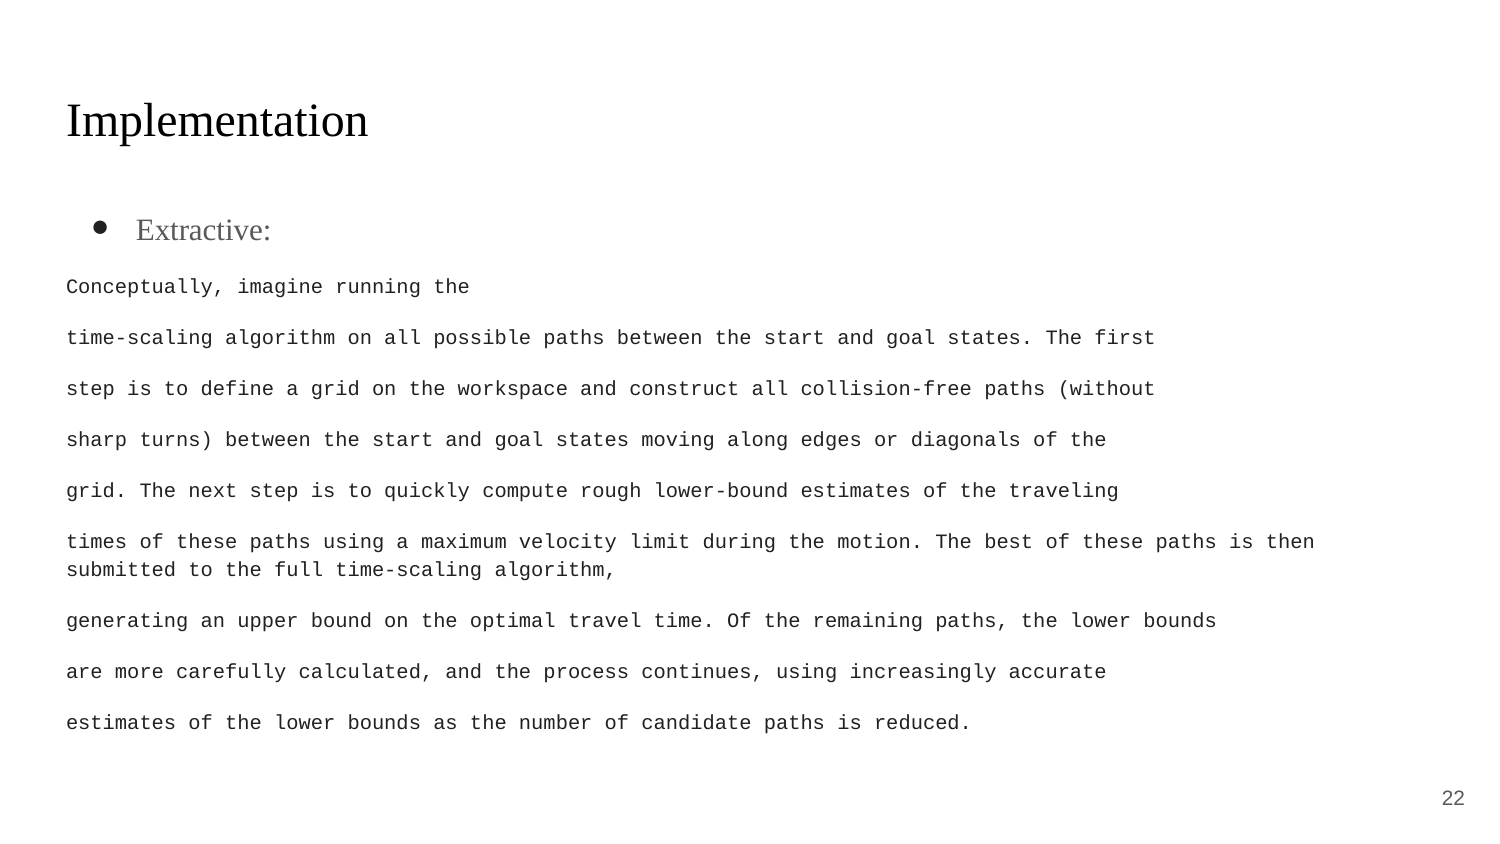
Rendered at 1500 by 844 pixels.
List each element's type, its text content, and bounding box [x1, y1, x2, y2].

list Extractive: Conceptually, imagine running the time-scaling algorithm on all possible paths between the start and goal states. The first step is to define a grid on the workspace and construct all collision-free paths (without sharp turns) between the start and goal states moving along edges or diagonals of the grid. The next step is to quickly compute rough lower-bound estimates of the traveling times of these paths using a maximum velocity limit during the motion. The best of these paths is then submitted to the full time-scaling algorithm, generating an upper bound on the optimal travel time. Of the remaining paths, the lower bounds are more carefully calculated, and the process continues, using increasingly accurate estimates of the lower bounds as the number of candidate paths is reduced. [51, 189, 1449, 750]
title Implementation [51, 72, 1449, 167]
slide_number ‹#› [1389, 764, 1480, 830]
